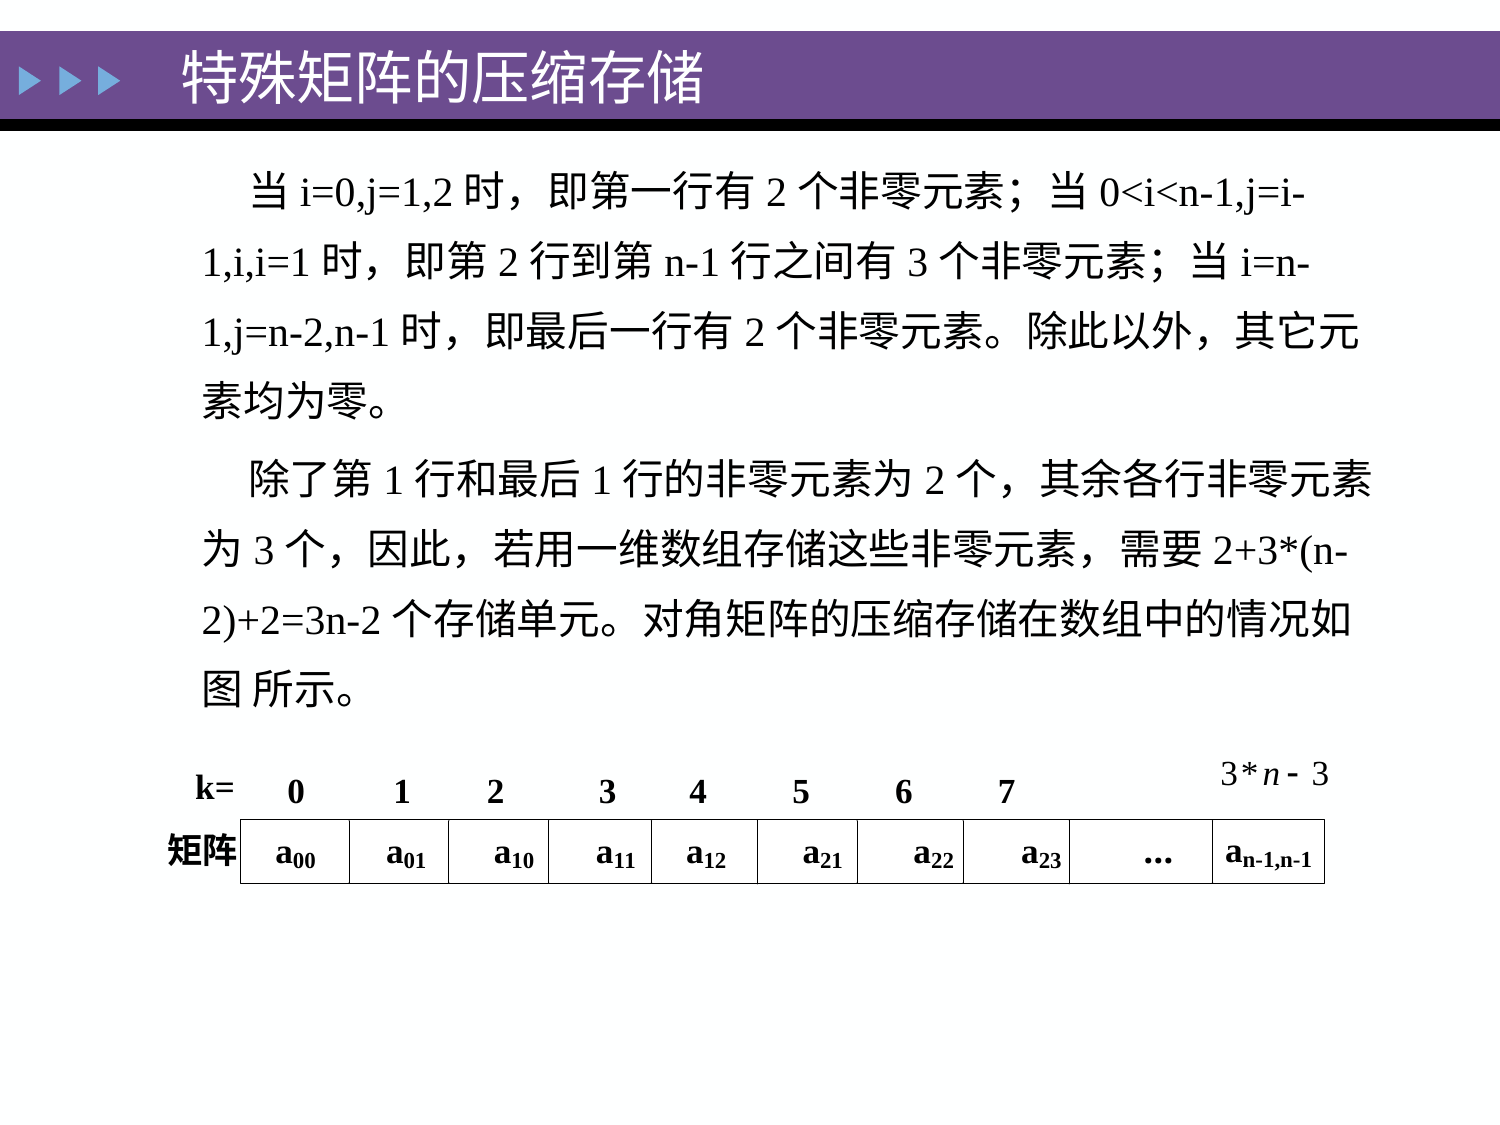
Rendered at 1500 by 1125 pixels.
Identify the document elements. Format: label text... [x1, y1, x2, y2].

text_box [138, 715, 1385, 898]
list 当i=0,j=1,2时，即第一行有2个非零元素；当0<i<n-1,j=i-1,i,i=1时，即第2行到第n-1行之间有3个非零元素；当i=n-1,j=n-2,n-1时，即最后一行有2个非零元素。除此以外，其它元素均为零。 除了第1行和最后1行的非零元素为2个，其余各行非零元素为3个，因此，若用一维数组存储这些非零元素，需要2+3*(n-2)+2=3n-2个存储单元。对角矩阵的压缩存储在数组中的情况如图 所示。 [64, 520, 1400, 1000]
list 当i=0,j=1,2时，即第一行有2个非零元素；当0<i<n-1,j=i-1,i,i=1时，即第2行到第n-1行之间有3个非零元素；当i=n-1,j=n-2,n-1时，即最后一行有2个非零元素。除此以外，其它元素均为零。 除了第1行和最后1行的非零元素为2个，其余各行非零元素为3个，因此，若用一维数组存储这些非零元素，需要2+3*(n-2)+2=3n-2个存储单元。对角矩阵的压缩存储在数组中的情况如图 所示。 [64, 137, 1400, 491]
list 当i=0,j=1,2时，即第一行有2个非零元素；当0<i<n-1,j=i-1,i,i=1时，即第2行到第n-1行之间有3个非零元素；当i=n-1,j=n-2,n-1时，即最后一行有2个非零元素。除此以外，其它元素均为零。 除了第1行和最后1行的非零元素为2个，其余各行非零元素为3个，因此，若用一维数组存储这些非零元素，需要2+3*(n-2)+2=3n-2个存储单元。对角矩阵的压缩存储在数组中的情况如图 所示。 [64, 492, 1400, 519]
title 特殊矩阵的压缩存储 [138, 38, 1189, 114]
